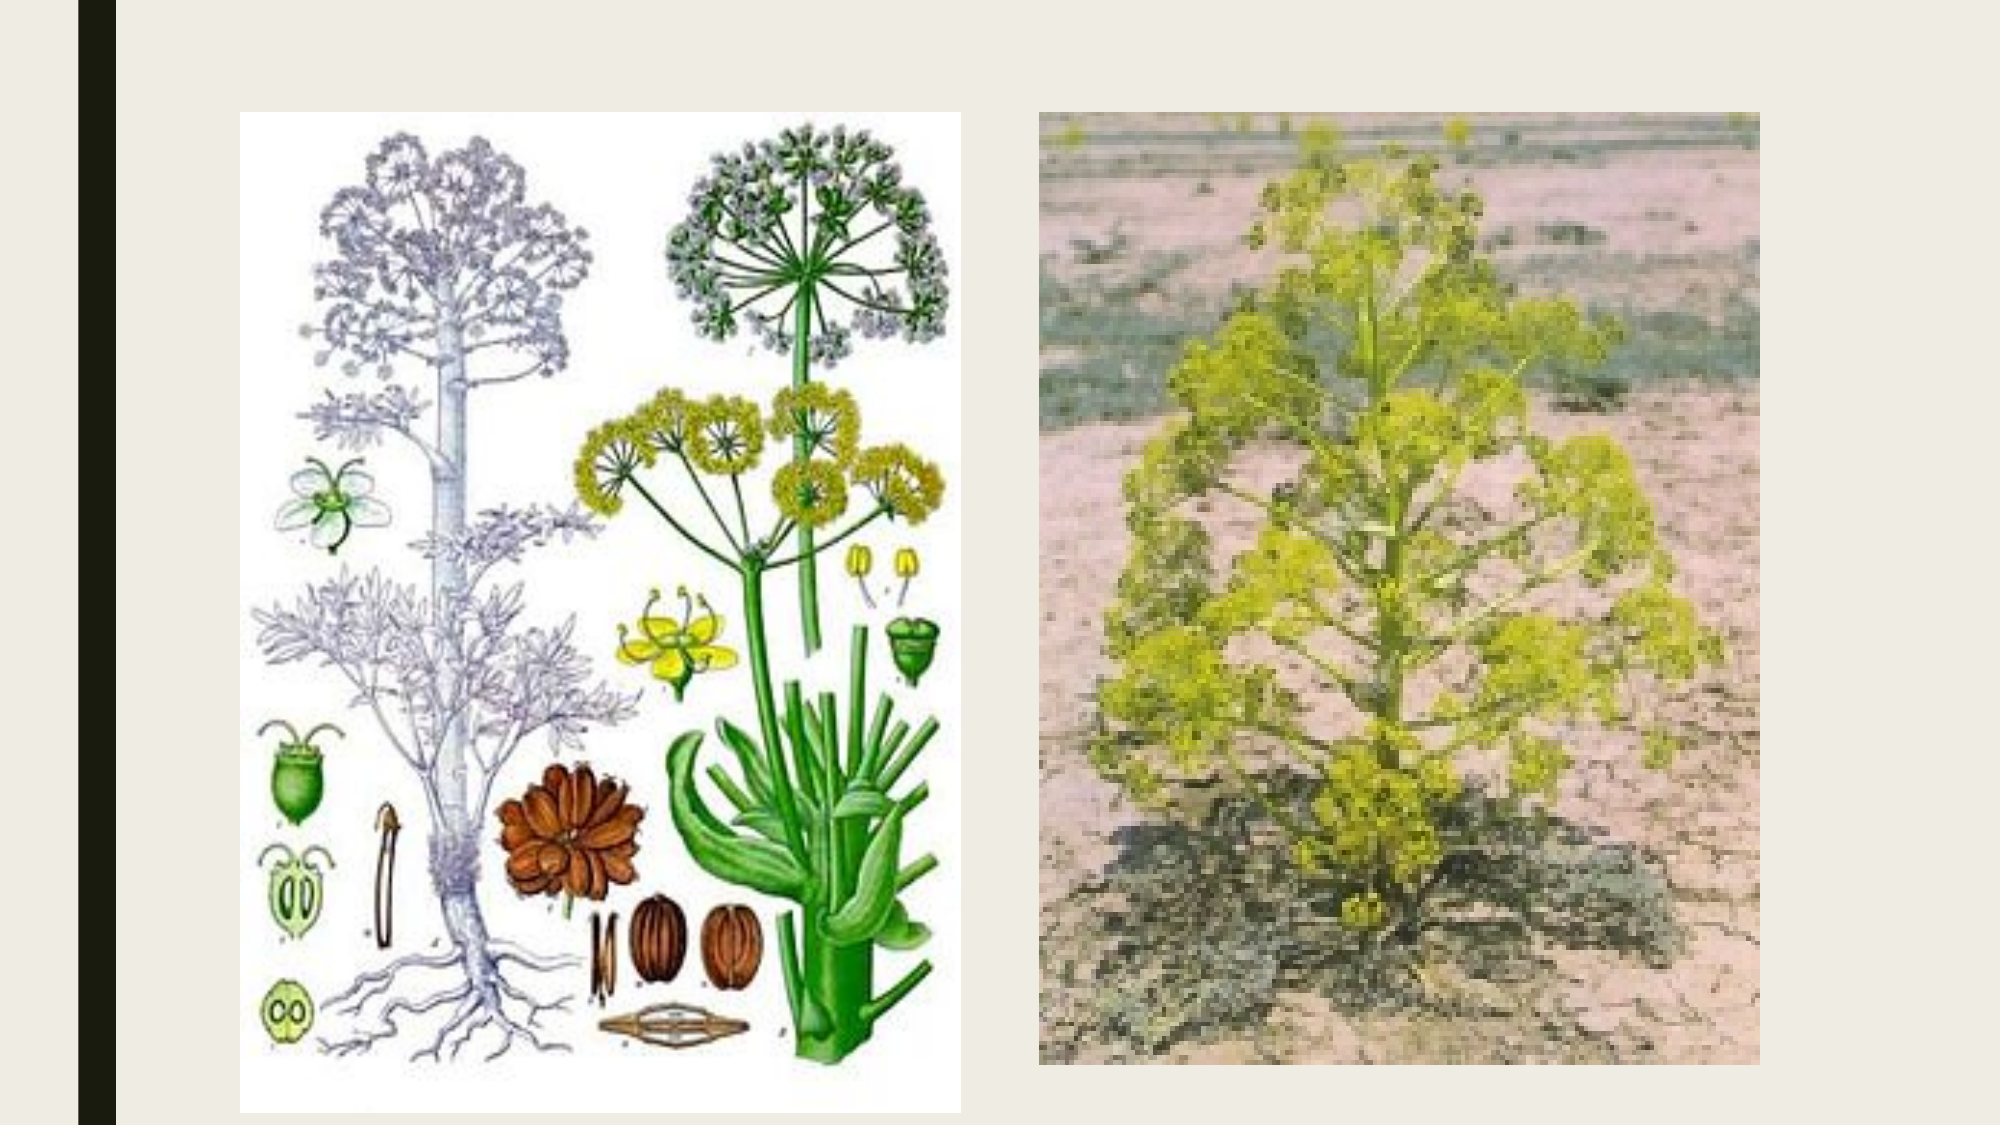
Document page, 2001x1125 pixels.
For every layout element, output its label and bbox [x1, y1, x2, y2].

picture [240, 112, 961, 1113]
picture [1039, 112, 1760, 1065]
